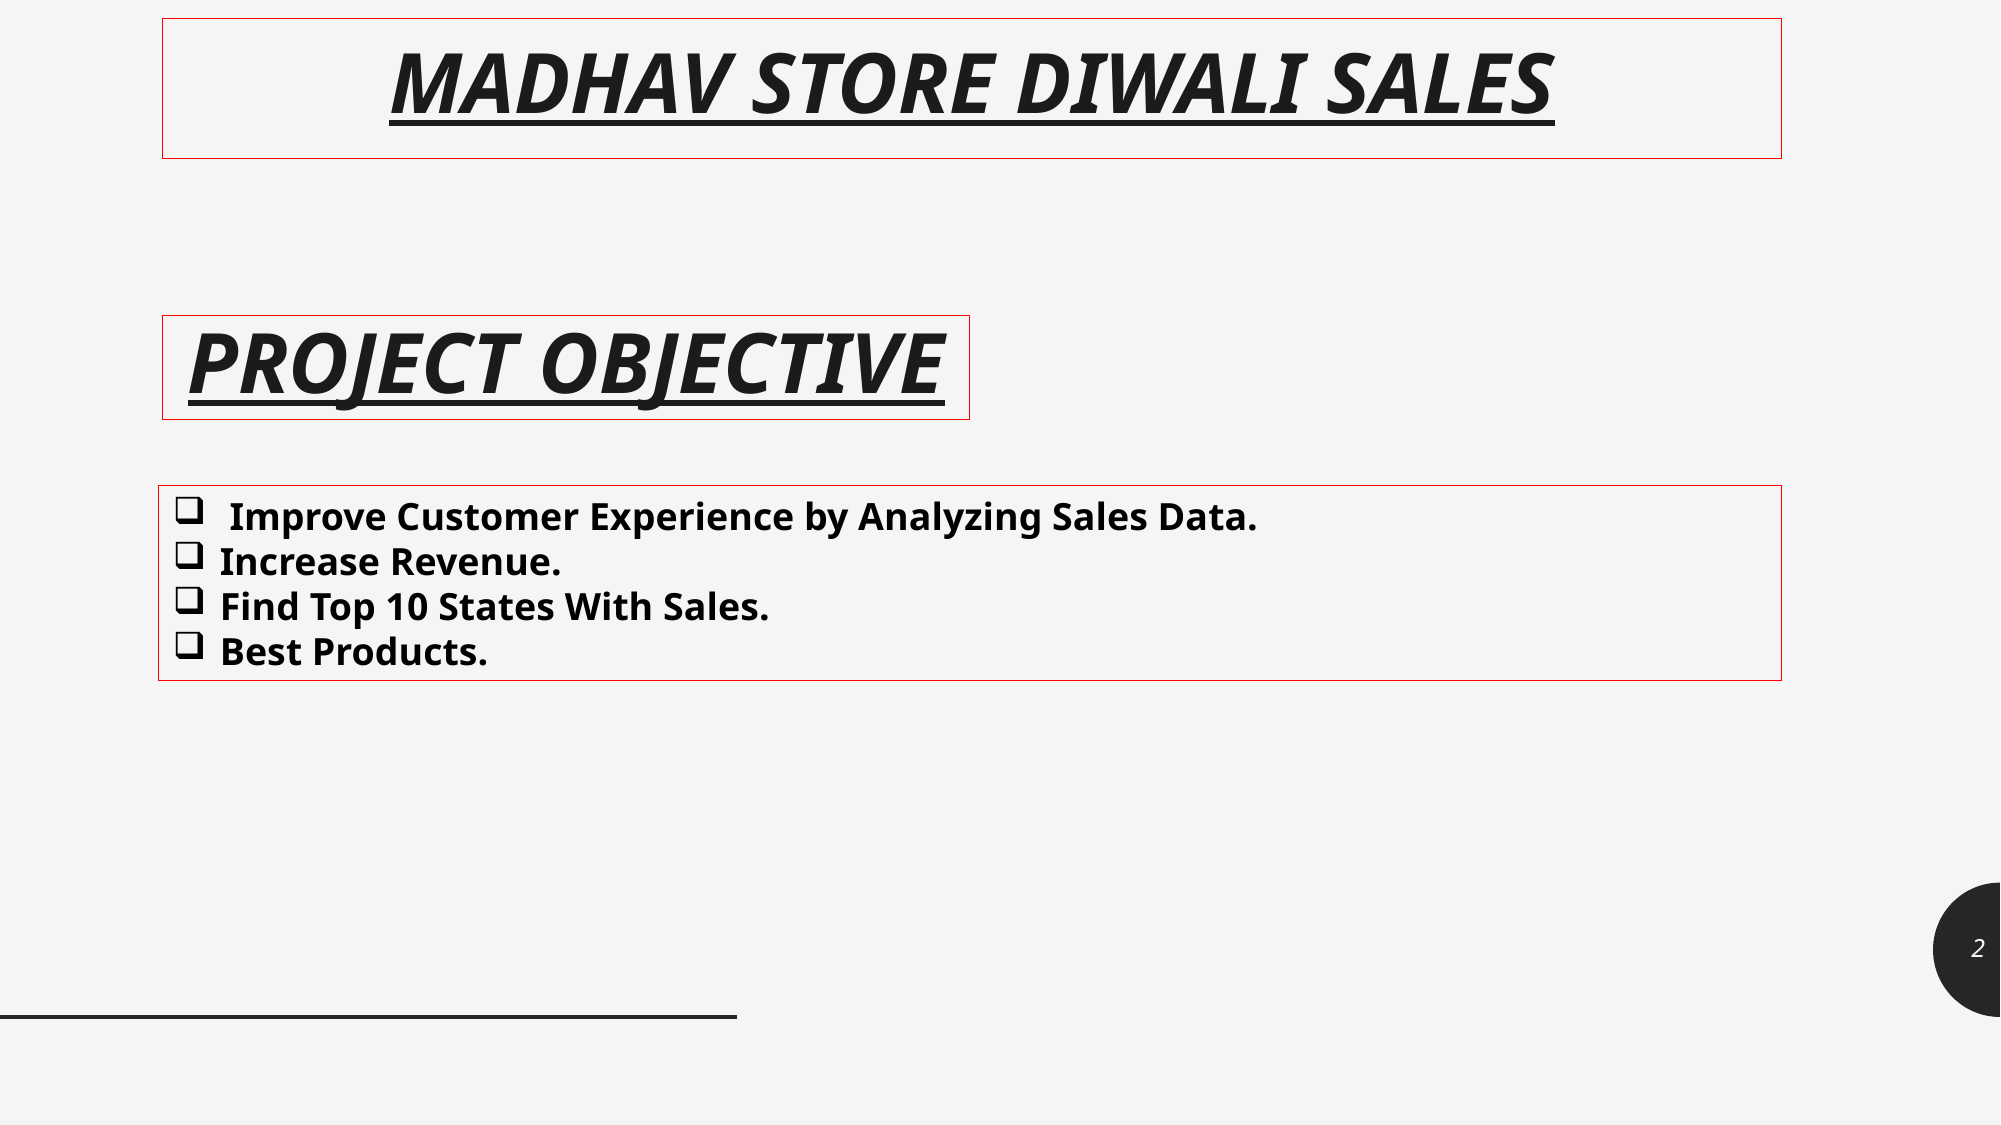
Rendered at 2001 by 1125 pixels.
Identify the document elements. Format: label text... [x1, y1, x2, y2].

slide_number 2 [1933, 919, 2000, 980]
text_box PROJECT OBJECTIVE [162, 315, 970, 420]
text_box Improve Customer Experience by Analyzing Sales Data. Increase Revenue. Find Top 10 States With Sales. Best Products. [158, 485, 1782, 681]
text_box MADHAV STORE DIWALI SALES [162, 18, 1782, 159]
